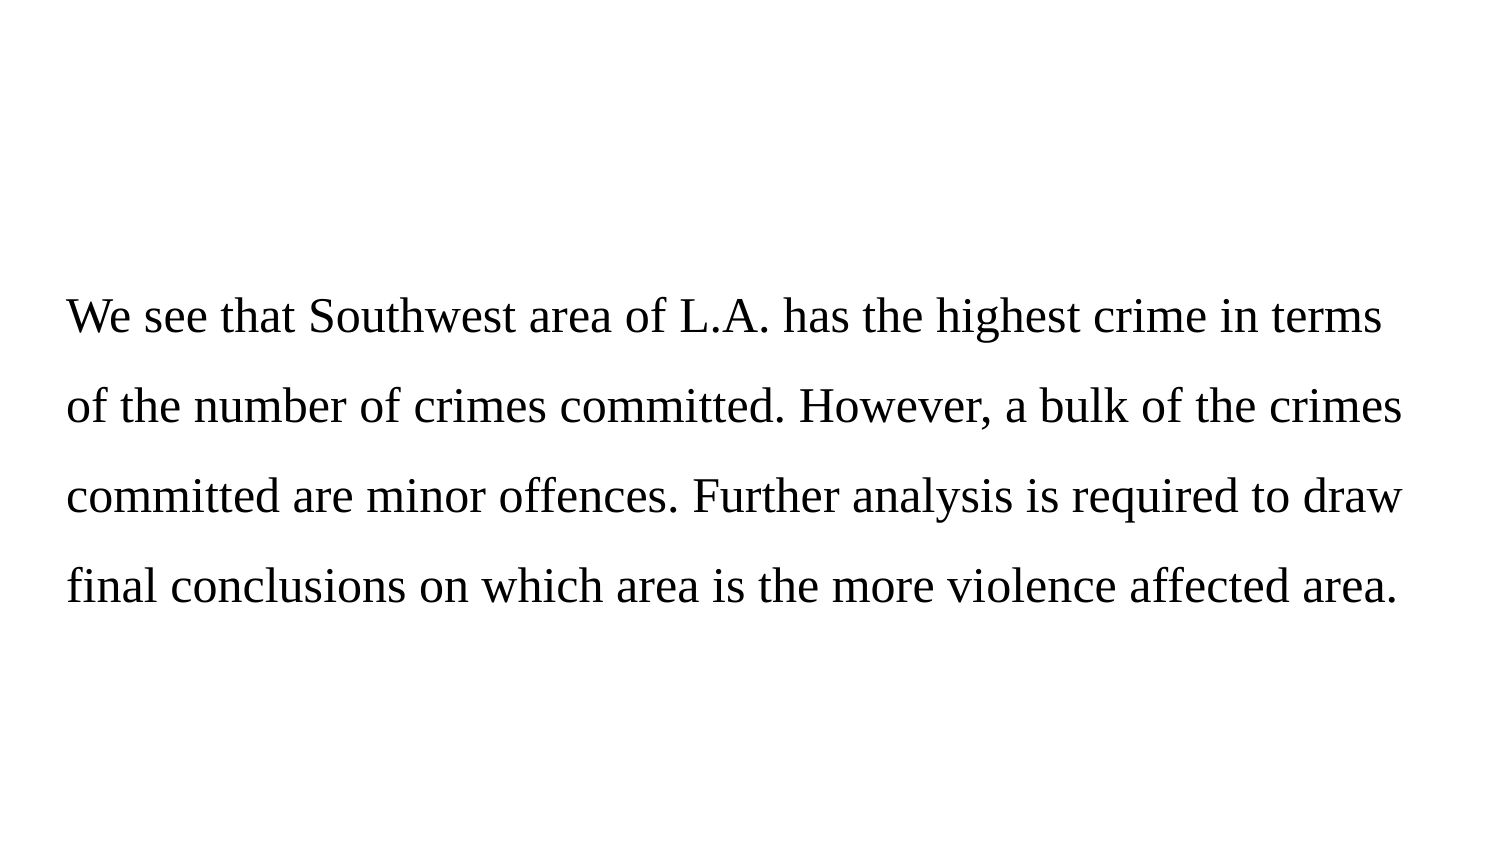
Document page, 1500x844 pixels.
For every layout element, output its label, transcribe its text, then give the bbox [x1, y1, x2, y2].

list We see that Southwest area of L.A. has the highest crime in terms of the number of crimes committed. However, a bulk of the crimes committed are minor offences. Further analysis is required to draw final conclusions on which area is the more violence affected area. [51, 237, 1449, 750]
